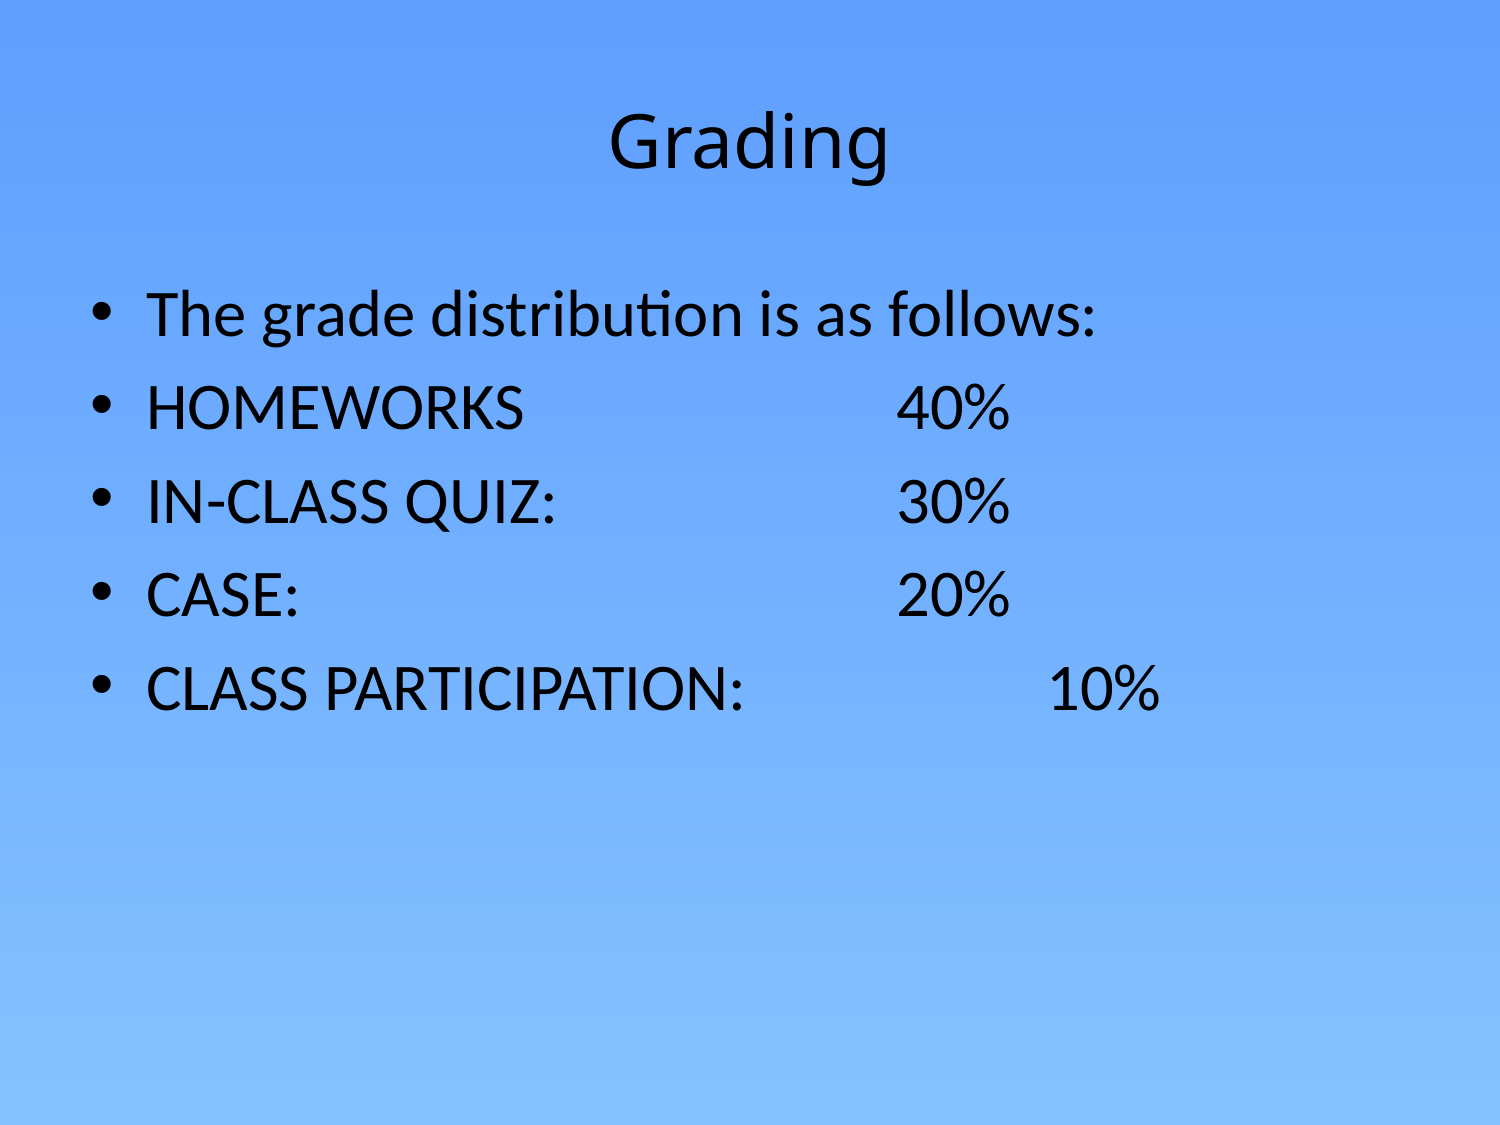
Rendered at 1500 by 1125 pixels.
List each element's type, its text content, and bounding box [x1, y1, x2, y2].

title Grading [75, 45, 1425, 233]
list The grade distribution is as follows: Homeworks 40% In-Class Quiz: 30% Case: 20% Class Participation: 10% [75, 262, 1425, 1005]
